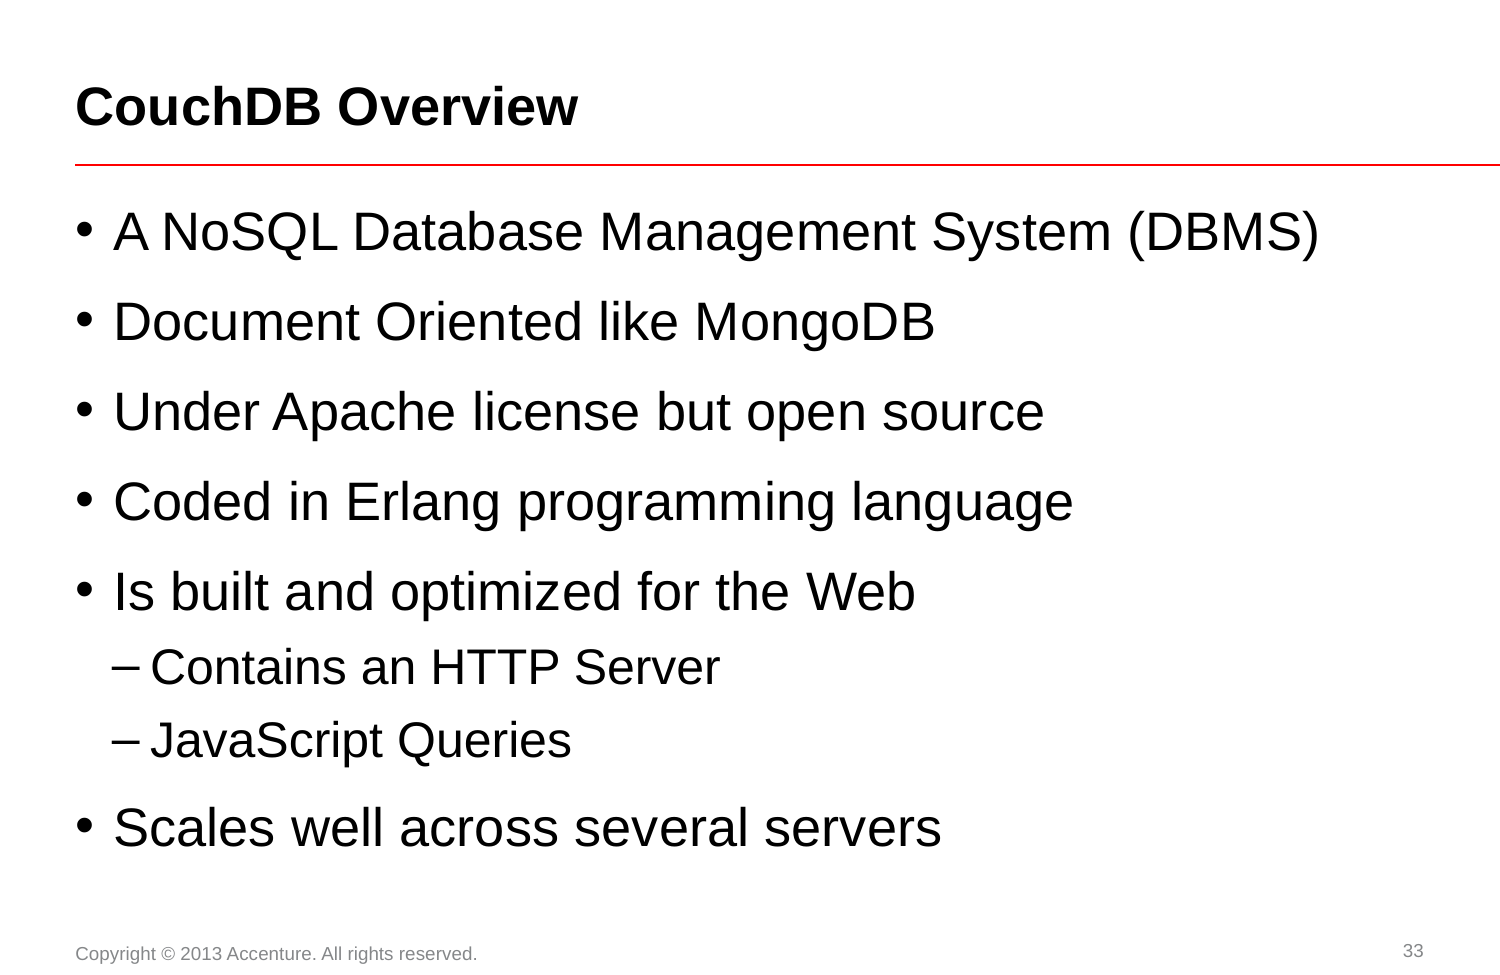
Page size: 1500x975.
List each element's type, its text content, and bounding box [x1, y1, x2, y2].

list A NoSQL Database Management System (DBMS) Document Oriented like MongoDB Under Apache license but open source Coded in Erlang programming language Is built and optimized for the Web Contains an HTTP Server JavaScript Queries Scales well across several servers [75, 196, 1425, 883]
title CouchDB Overview [75, 24, 1422, 136]
